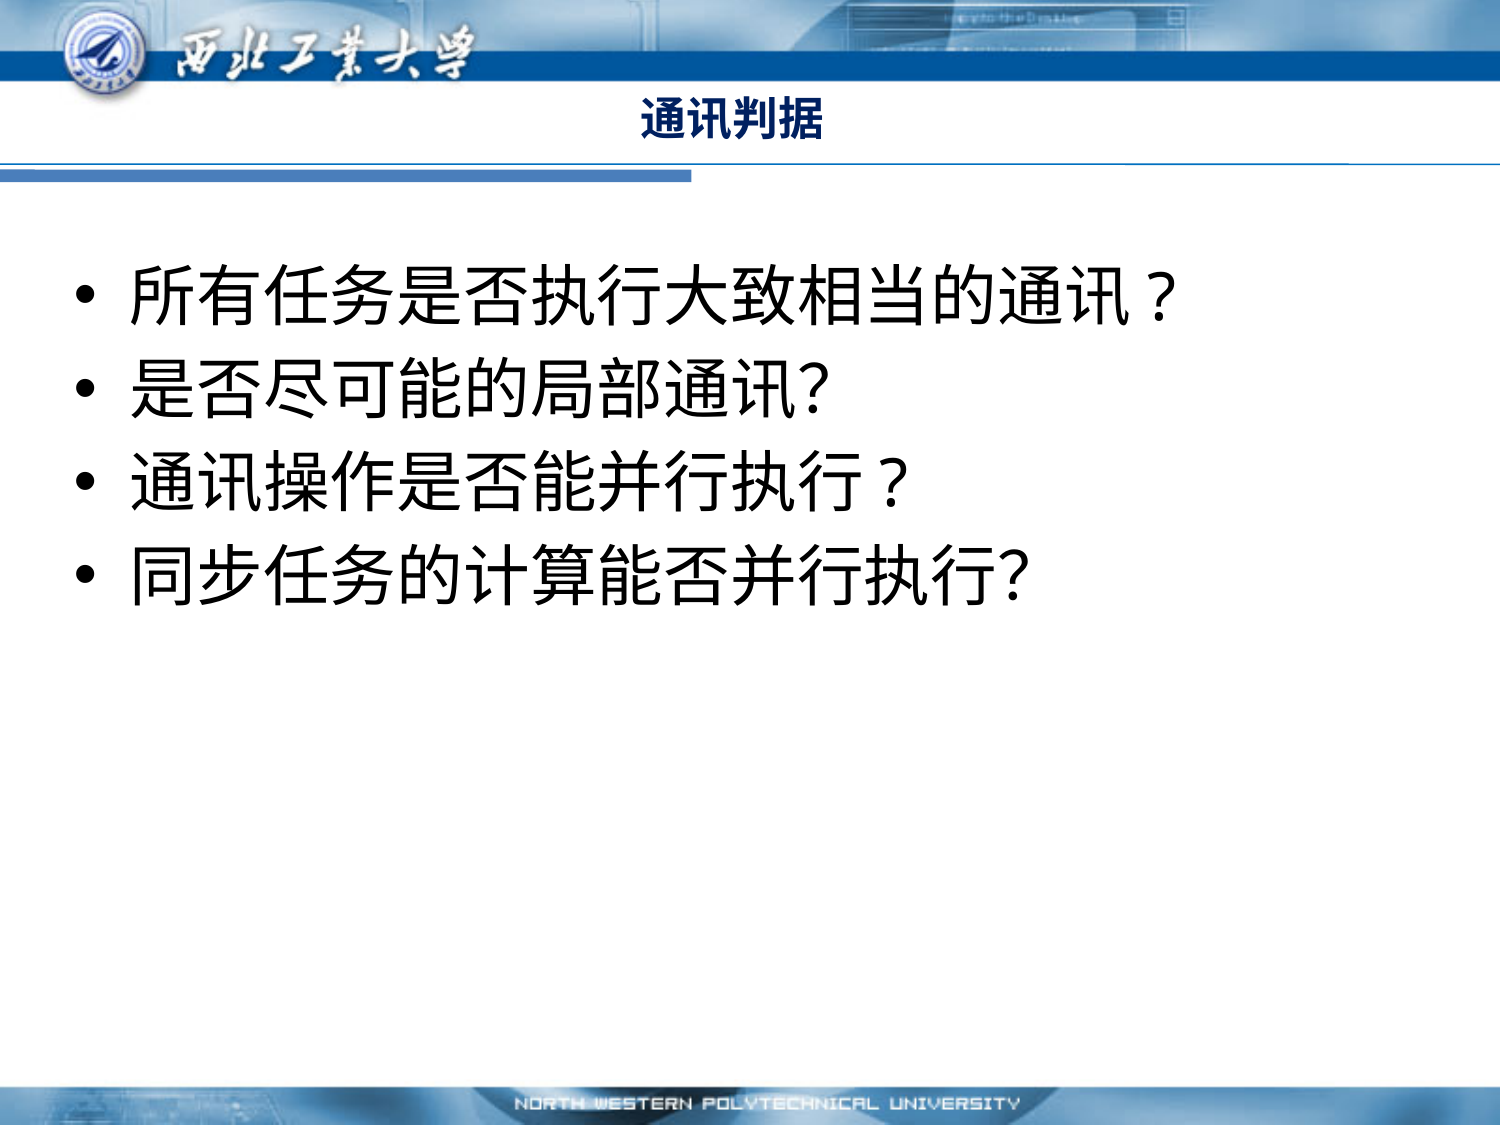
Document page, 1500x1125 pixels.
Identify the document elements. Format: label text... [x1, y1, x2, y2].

title 通讯判据 [93, 82, 1382, 153]
picture [0, 0, 1500, 163]
list 所有任务是否执行大致相当的通讯? 是否尽可能的局部通讯？ 通讯操作是否能并行执行? 同步任务的计算能否并行执行？ [58, 246, 1407, 997]
picture [0, 165, 1500, 1125]
